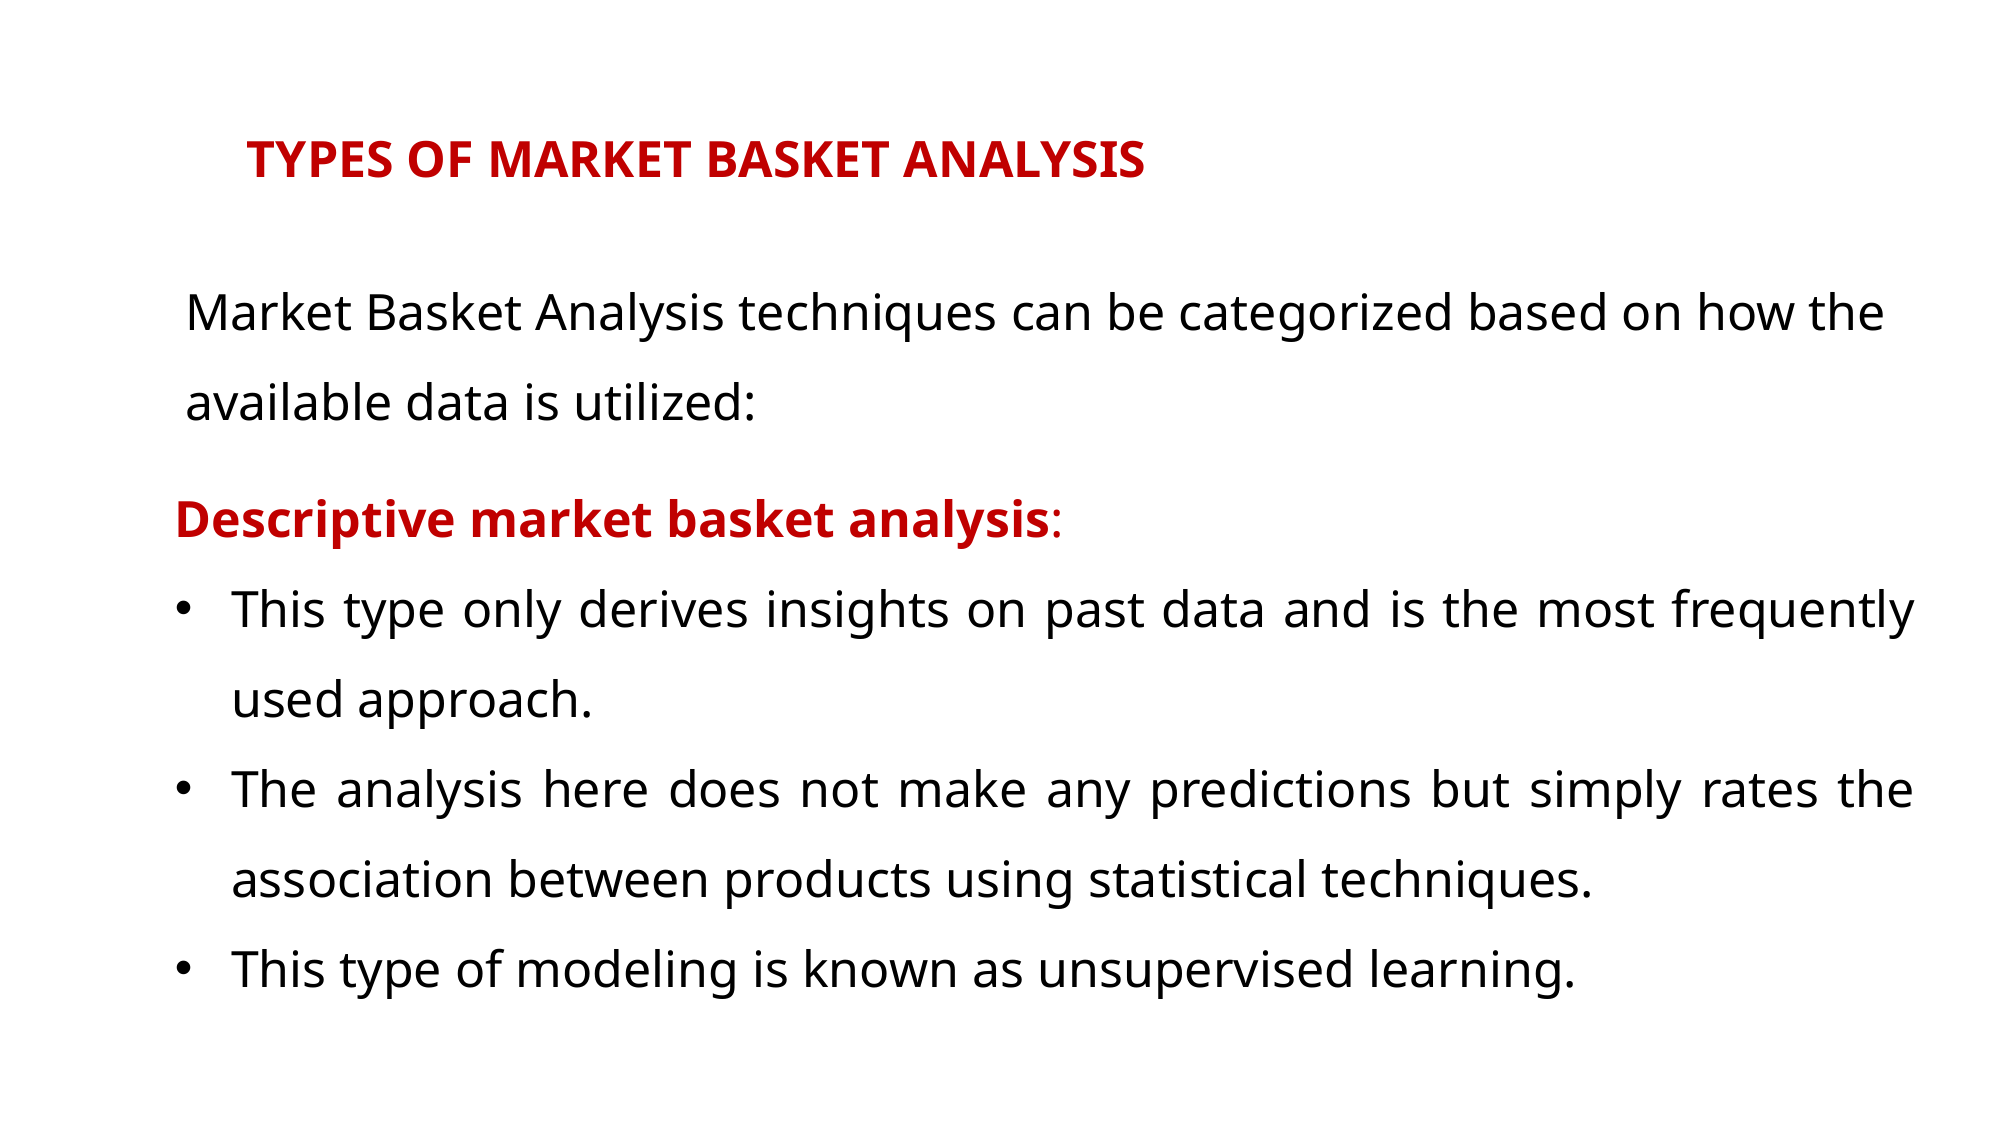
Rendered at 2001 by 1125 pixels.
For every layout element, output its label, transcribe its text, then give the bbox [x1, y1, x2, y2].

text_box TYPES OF MARKET BASKET ANALYSIS [232, 119, 1162, 195]
text_box Market Basket Analysis techniques can be categorized based on how the available data is utilized: [170, 243, 1942, 438]
text_box Descriptive market basket analysis: This type only derives insights on past data and is the most frequently used approach. The analysis here does not make any predictions but simply rates the association between products using statistical techniques. This type of modeling is known as unsupervised learning. [160, 450, 1931, 1005]
